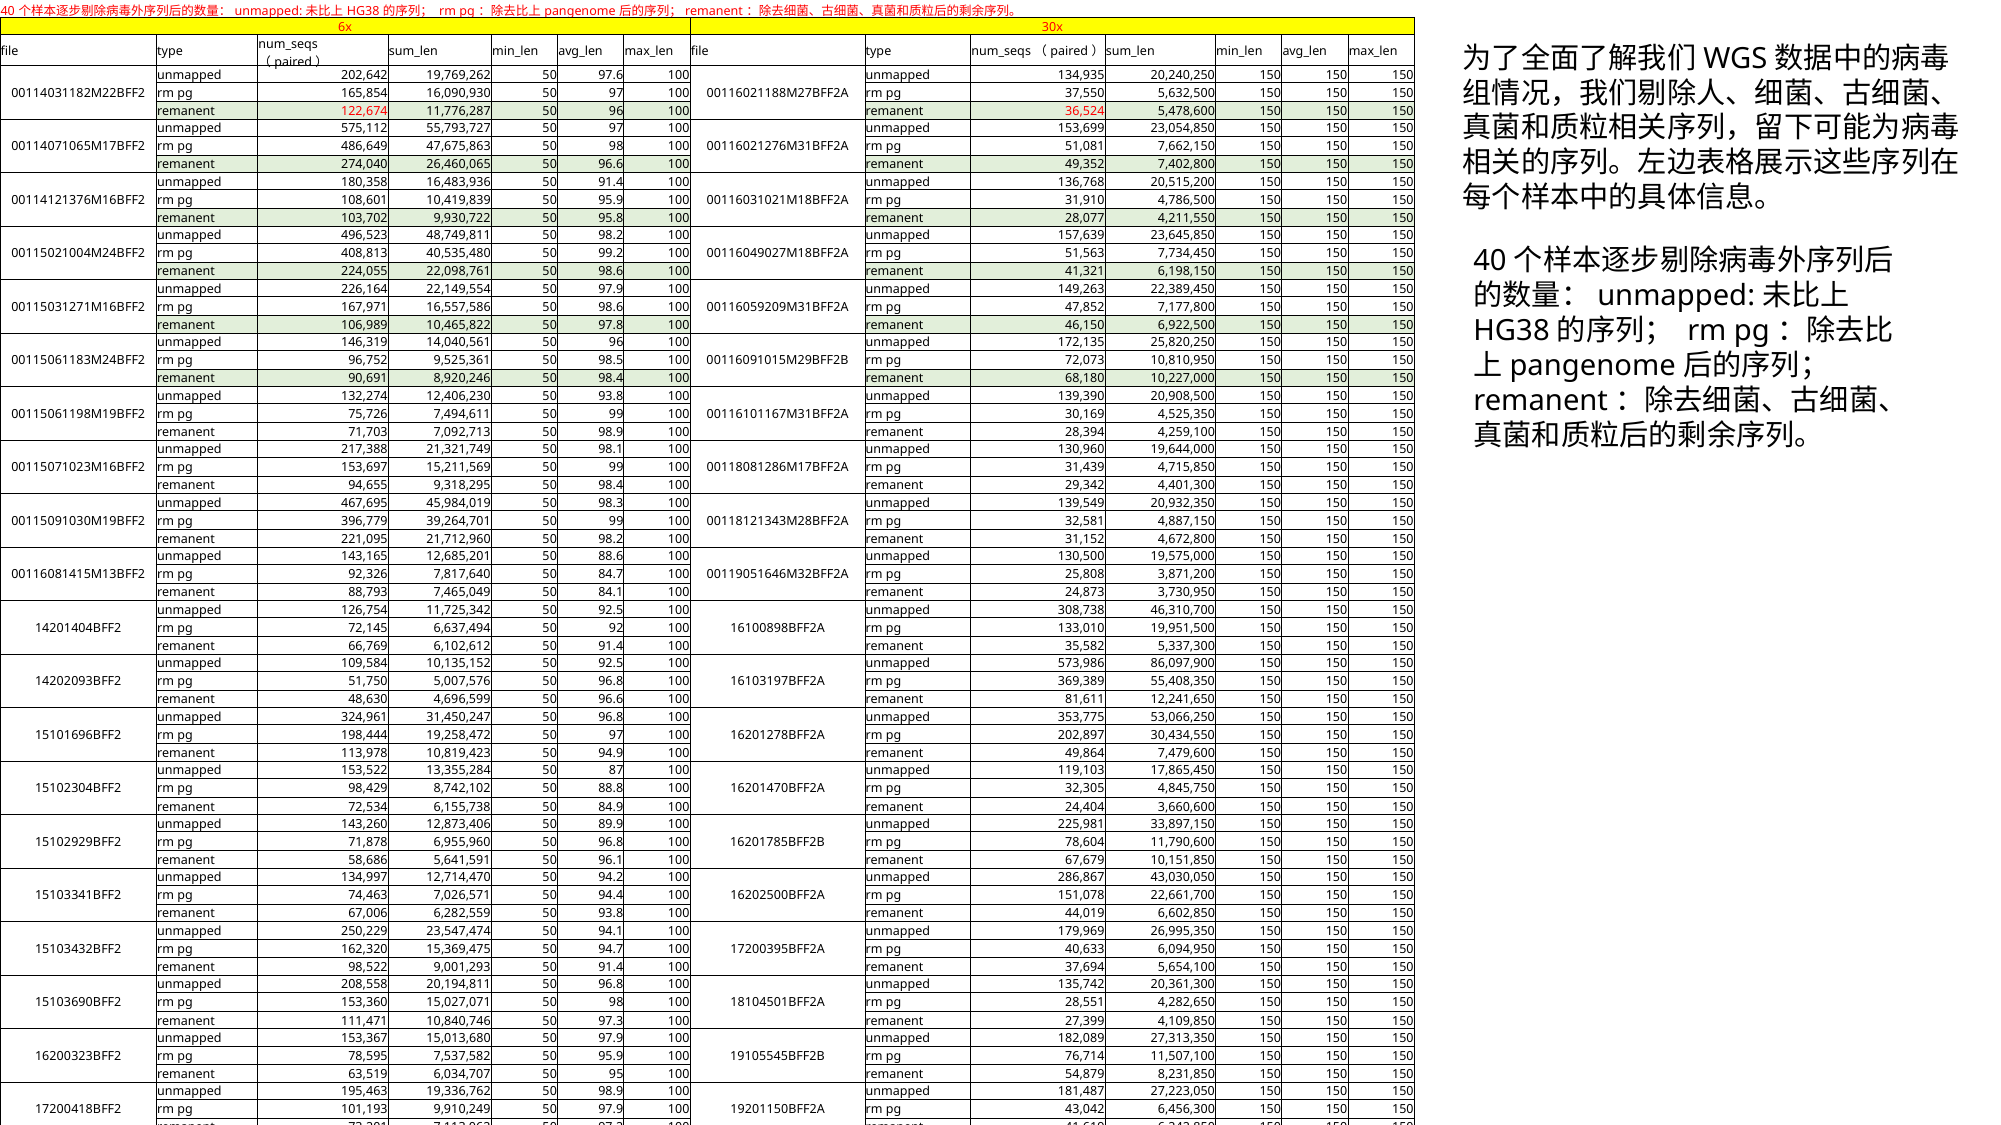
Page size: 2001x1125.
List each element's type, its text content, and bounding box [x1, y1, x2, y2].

table_cell 49,864 [971, 744, 1105, 761]
table_cell 19,644,000 [1106, 441, 1215, 457]
table_cell 96.8 [558, 708, 623, 724]
table_cell 100 [624, 672, 690, 690]
table_cell 31,910 [971, 190, 1105, 208]
table_cell 99 [558, 404, 623, 422]
table_cell 11,776,287 [389, 102, 491, 119]
table_cell 182,089 [971, 1029, 1105, 1046]
table_cell remanent [866, 905, 970, 921]
table_cell rm pg [157, 672, 257, 690]
table_cell 100 [624, 263, 690, 279]
table_cell 84.1 [558, 584, 623, 600]
table_cell 92.5 [558, 601, 623, 617]
table_cell 98.4 [558, 477, 623, 493]
table_cell 00116081415M13BFF2 [1, 548, 156, 600]
table_cell 150 [1282, 244, 1348, 262]
table_cell 150 [1282, 297, 1348, 315]
table_cell remanent [157, 209, 257, 226]
table_cell remanent [157, 958, 257, 975]
table_cell 181,487 [971, 1083, 1105, 1099]
table_cell 100 [624, 190, 690, 208]
table_cell unmapped [866, 762, 970, 778]
table_header [1216, 0, 1282, 17]
table_cell 10,227,000 [1106, 370, 1215, 386]
table_cell 50 [492, 458, 557, 476]
table_cell 95.9 [558, 1047, 623, 1064]
table_cell 97.3 [558, 1012, 623, 1028]
table_cell rm pg [157, 83, 257, 101]
table_cell 97 [558, 725, 623, 743]
table_cell 20,361,300 [1106, 976, 1215, 992]
table_cell 17,865,450 [1106, 762, 1215, 778]
table_cell 100 [624, 815, 690, 831]
table_cell rm pg [157, 779, 257, 797]
table_cell rm pg [157, 351, 257, 369]
table_cell rm pg [157, 137, 257, 155]
table_cell rm pg [866, 351, 970, 369]
table_cell 37,694 [971, 958, 1105, 975]
table_cell 19,769,262 [389, 66, 491, 82]
table_cell 150 [1349, 404, 1414, 422]
table_cell remanent [157, 423, 257, 440]
table_cell 150 [1349, 708, 1414, 724]
table_cell 15103690BFF2 [1, 976, 156, 1028]
table_cell 150 [1216, 1119, 1281, 1125]
table_cell 150 [1282, 209, 1348, 226]
table_cell 97.9 [558, 1029, 623, 1046]
table_cell 100 [624, 798, 690, 814]
table_cell 11,507,100 [1106, 1047, 1215, 1064]
table_cell 49,352 [971, 156, 1105, 172]
table_cell 150 [1349, 744, 1414, 761]
table_cell 150 [1282, 370, 1348, 386]
table_cell 150 [1282, 280, 1348, 296]
table_cell 18104501BFF2A [691, 976, 865, 1028]
table_cell 98.5 [558, 351, 623, 369]
table_cell 136,768 [971, 173, 1105, 189]
table_cell 50 [492, 190, 557, 208]
table_cell 130,960 [971, 441, 1105, 457]
table_cell 100 [624, 851, 690, 868]
table_cell remanent [866, 637, 970, 654]
table_cell 50 [492, 387, 557, 403]
table_cell 50 [492, 725, 557, 743]
table_cell unmapped [157, 227, 257, 243]
table_cell 143,260 [258, 815, 388, 831]
table_cell 150 [1282, 1047, 1348, 1064]
table_cell 5,007,576 [389, 672, 491, 690]
table_cell remanent [866, 102, 970, 119]
table_header 40个样本逐步剔除病毒外序列后的数量：unmapped:未比上HG38的序列； rm pg：除去比上pangenome后的序列；remanent：除去细菌、古细菌、真菌和质粒后的剩余序列。 [0, 0, 1105, 17]
table_header [1105, 0, 1216, 17]
table_cell 10,819,423 [389, 744, 491, 761]
table_cell 150 [1349, 976, 1414, 992]
table_cell 19,951,500 [1106, 618, 1215, 636]
table_cell 50 [492, 102, 557, 119]
table_cell unmapped [866, 66, 970, 82]
table_cell 7,537,582 [389, 1047, 491, 1064]
table_cell remanent [157, 1012, 257, 1028]
table_cell 150 [1282, 66, 1348, 82]
table_cell 108,601 [258, 190, 388, 208]
table_cell 4,109,850 [1106, 1012, 1215, 1028]
table_cell 6,637,494 [389, 618, 491, 636]
table_cell 100 [624, 1119, 690, 1125]
table_cell 150 [1282, 190, 1348, 208]
table_cell 150 [1349, 316, 1414, 333]
table_cell 150 [1349, 993, 1414, 1011]
table_cell 99 [558, 458, 623, 476]
table_cell 76,714 [971, 1047, 1105, 1064]
table_cell 50 [492, 1083, 557, 1099]
table_cell 50 [492, 370, 557, 386]
table_cell 202,642 [258, 66, 388, 82]
table_cell 150 [1282, 263, 1348, 279]
table_cell 98.9 [558, 1083, 623, 1099]
table_cell 6,456,300 [1106, 1100, 1215, 1118]
table_cell 100 [624, 725, 690, 743]
table_cell 150 [1216, 601, 1281, 617]
table_cell 250,229 [258, 922, 388, 939]
table_cell 150 [1216, 565, 1281, 583]
table_cell 50 [492, 120, 557, 136]
table_cell 9,001,293 [389, 958, 491, 975]
table_cell 5,337,300 [1106, 637, 1215, 654]
table_cell 100 [624, 832, 690, 850]
table_cell min_len [492, 35, 557, 65]
table_cell 150 [1349, 815, 1414, 831]
table_cell 44,019 [971, 905, 1105, 921]
table_cell 100 [624, 458, 690, 476]
table_cell 150 [1349, 370, 1414, 386]
table_cell 99 [558, 511, 623, 529]
table_cell 150 [1216, 66, 1281, 82]
table_cell 150 [1282, 869, 1348, 885]
table_cell 96 [558, 334, 623, 350]
table_cell 24,404 [971, 798, 1105, 814]
table_cell 73,201 [258, 1119, 388, 1125]
table_cell 157,639 [971, 227, 1105, 243]
table_cell 20,908,500 [1106, 387, 1215, 403]
table_cell 225,981 [971, 815, 1105, 831]
table_cell remanent [157, 691, 257, 707]
table_cell 150 [1349, 1029, 1414, 1046]
table_cell 150 [1282, 102, 1348, 119]
table_cell 91.4 [558, 173, 623, 189]
table_cell 6,034,707 [389, 1065, 491, 1082]
table_cell 150 [1282, 655, 1348, 671]
table_cell 150 [1349, 958, 1414, 975]
table_cell 53,066,250 [1106, 708, 1215, 724]
table_cell 10,135,152 [389, 655, 491, 671]
table_cell remanent [866, 691, 970, 707]
table_cell 71,878 [258, 832, 388, 850]
table_cell 96.8 [558, 672, 623, 690]
table_cell 95.8 [558, 209, 623, 226]
table_cell 50 [492, 548, 557, 564]
table_cell 50 [492, 209, 557, 226]
table_cell num_seqs（paired） [971, 35, 1105, 65]
table_cell 100 [624, 922, 690, 939]
table_cell 94.2 [558, 869, 623, 885]
table_cell rm pg [157, 244, 257, 262]
table_cell 150 [1349, 832, 1414, 850]
table_cell 153,522 [258, 762, 388, 778]
table_cell 150 [1349, 477, 1414, 493]
table_cell 17200418BFF2 [1, 1083, 156, 1125]
table_cell 100 [624, 137, 690, 155]
table_cell 150 [1282, 477, 1348, 493]
table_cell 165,854 [258, 83, 388, 101]
table_cell 50 [492, 1065, 557, 1082]
table_cell 98.2 [558, 227, 623, 243]
table_cell 16,557,586 [389, 297, 491, 315]
table_cell 9,910,249 [389, 1100, 491, 1118]
table_cell 150 [1349, 209, 1414, 226]
table_cell 50 [492, 404, 557, 422]
table_cell unmapped [866, 869, 970, 885]
table_cell 573,986 [971, 655, 1105, 671]
table_cell 39,264,701 [389, 511, 491, 529]
table_cell 101,193 [258, 1100, 388, 1118]
table_cell rm pg [866, 404, 970, 422]
table_cell 150 [1282, 940, 1348, 957]
table_cell 51,750 [258, 672, 388, 690]
table_cell 150 [1349, 83, 1414, 101]
table_cell 100 [624, 120, 690, 136]
table_cell 150 [1216, 423, 1281, 440]
table_cell 135,742 [971, 976, 1105, 992]
table_cell 50 [492, 565, 557, 583]
table_cell 150 [1349, 351, 1414, 369]
table_cell 195,463 [258, 1083, 388, 1099]
table_cell 98.9 [558, 423, 623, 440]
table_cell 9,525,361 [389, 351, 491, 369]
table_cell 20,515,200 [1106, 173, 1215, 189]
table_cell remanent [157, 263, 257, 279]
table_cell 98.4 [558, 370, 623, 386]
table_cell 208,558 [258, 976, 388, 992]
table_cell 12,873,406 [389, 815, 491, 831]
table_cell rm pg [157, 297, 257, 315]
table_cell 119,103 [971, 762, 1105, 778]
table_cell 00119051646M32BFF2A [691, 548, 865, 600]
table_cell file [691, 35, 865, 65]
table_cell max_len [1349, 35, 1414, 65]
table_cell 6,102,612 [389, 637, 491, 654]
table_cell 146,319 [258, 334, 388, 350]
table_cell 00115061198M19BFF2 [1, 387, 156, 440]
table_cell 100 [624, 441, 690, 457]
table_cell 150 [1349, 156, 1414, 172]
table_cell 100 [624, 565, 690, 583]
table_cell 369,389 [971, 672, 1105, 690]
table_cell 150 [1349, 1100, 1414, 1118]
table_cell 396,779 [258, 511, 388, 529]
table_cell 100 [624, 762, 690, 778]
table_cell 150 [1349, 441, 1414, 457]
table_header [1348, 0, 1414, 17]
table_cell 100 [624, 404, 690, 422]
table_cell rm pg [157, 565, 257, 583]
table_cell 150 [1282, 672, 1348, 690]
table_cell 100 [624, 530, 690, 547]
table_cell 467,695 [258, 494, 388, 510]
table_cell 150 [1216, 798, 1281, 814]
table_cell 150 [1216, 494, 1281, 510]
table_cell rm pg [866, 993, 970, 1011]
table_cell 25,820,250 [1106, 334, 1215, 350]
table_cell 50 [492, 477, 557, 493]
table_cell rm pg [866, 190, 970, 208]
table_cell 150 [1349, 1119, 1414, 1125]
table_cell 50 [492, 993, 557, 1011]
table_cell 150 [1282, 1119, 1348, 1125]
table_cell remanent [157, 637, 257, 654]
table_cell 150 [1216, 744, 1281, 761]
table_cell 150 [1216, 1012, 1281, 1028]
table_cell 00115061183M24BFF2 [1, 334, 156, 386]
table_cell 100 [624, 744, 690, 761]
table_cell 150 [1282, 725, 1348, 743]
table_cell 4,211,550 [1106, 209, 1215, 226]
table_cell remanent [866, 744, 970, 761]
table_cell remanent [866, 584, 970, 600]
table_cell 150 [1349, 120, 1414, 136]
table_cell 150 [1349, 387, 1414, 403]
table_cell 113,978 [258, 744, 388, 761]
table_cell 150 [1216, 209, 1281, 226]
table_cell 46,150 [971, 316, 1105, 333]
table_cell 50 [492, 1029, 557, 1046]
table_cell 96 [558, 102, 623, 119]
table_cell 96,752 [258, 351, 388, 369]
table_cell 00114031182M22BFF2 [1, 66, 156, 119]
table_cell 150 [1216, 316, 1281, 333]
table_cell avg_len [558, 35, 623, 65]
table_cell 97.9 [558, 280, 623, 296]
table_cell 50 [492, 976, 557, 992]
table_cell 23,645,850 [1106, 227, 1215, 243]
table_cell rm pg [157, 940, 257, 957]
table_cell 96.6 [558, 691, 623, 707]
table_cell rm pg [157, 1047, 257, 1064]
table_cell 7,817,640 [389, 565, 491, 583]
table_cell 150 [1282, 1029, 1348, 1046]
table_cell 150 [1349, 584, 1414, 600]
table_cell 21,712,960 [389, 530, 491, 547]
table_cell 150 [1282, 976, 1348, 992]
table_cell 50 [492, 494, 557, 510]
table_cell 00115021004M24BFF2 [1, 227, 156, 279]
table_cell rm pg [866, 940, 970, 957]
table_cell 100 [624, 869, 690, 885]
table_cell unmapped [866, 494, 970, 510]
table_cell 150 [1349, 851, 1414, 868]
table_cell rm pg [157, 404, 257, 422]
table_cell 50 [492, 1100, 557, 1118]
table_cell unmapped [866, 708, 970, 724]
table_cell 32,305 [971, 779, 1105, 797]
table_cell 50 [492, 779, 557, 797]
table_cell 00114071065M17BFF2 [1, 120, 156, 172]
table_cell unmapped [157, 1083, 257, 1099]
table_cell 50 [492, 316, 557, 333]
table_cell 88.8 [558, 779, 623, 797]
table_cell 30,169 [971, 404, 1105, 422]
table_cell 50 [492, 672, 557, 690]
table_cell 94.4 [558, 886, 623, 904]
table_cell 8,231,850 [1106, 1065, 1215, 1082]
table_cell 126,754 [258, 601, 388, 617]
table_cell 50 [492, 1012, 557, 1028]
table_cell 150 [1349, 637, 1414, 654]
table_cell 94,655 [258, 477, 388, 493]
table_cell 81,611 [971, 691, 1105, 707]
table_cell unmapped [866, 387, 970, 403]
table_cell 150 [1349, 1012, 1414, 1028]
table_cell 84.7 [558, 565, 623, 583]
table_cell remanent [157, 477, 257, 493]
table_cell 50 [492, 905, 557, 921]
table_cell 17200395BFF2A [691, 922, 865, 975]
table_cell 50 [492, 744, 557, 761]
table_cell unmapped [157, 976, 257, 992]
table_cell 150 [1282, 441, 1348, 457]
table_cell 47,852 [971, 297, 1105, 315]
table_cell 100 [624, 548, 690, 564]
table_cell 575,112 [258, 120, 388, 136]
table_cell 5,654,100 [1106, 958, 1215, 975]
table_cell 100 [624, 173, 690, 189]
table_cell 100 [624, 905, 690, 921]
table_cell 150 [1349, 511, 1414, 529]
table_cell 50 [492, 156, 557, 172]
table_cell remanent [157, 584, 257, 600]
table_cell 23,547,474 [389, 922, 491, 939]
table_cell 150 [1349, 244, 1414, 262]
table_cell remanent [157, 156, 257, 172]
table_cell 130,500 [971, 548, 1105, 564]
table_cell 67,679 [971, 851, 1105, 868]
table_cell 150 [1282, 851, 1348, 868]
table_cell 150 [1216, 976, 1281, 992]
table_cell unmapped [157, 494, 257, 510]
table_cell 180,358 [258, 173, 388, 189]
table_cell 150 [1349, 458, 1414, 476]
table_cell 150 [1282, 832, 1348, 850]
table_cell 111,471 [258, 1012, 388, 1028]
table_cell 150 [1216, 762, 1281, 778]
table_cell 40,535,480 [389, 244, 491, 262]
table_cell 100 [624, 1083, 690, 1099]
table_cell 99.2 [558, 244, 623, 262]
table_cell rm pg [866, 779, 970, 797]
table_cell 150 [1216, 137, 1281, 155]
table_cell 96.6 [558, 156, 623, 172]
table_cell 67,006 [258, 905, 388, 921]
table_cell 50 [492, 886, 557, 904]
table_cell remanent [157, 102, 257, 119]
table_cell remanent [866, 530, 970, 547]
table_cell 150 [1216, 655, 1281, 671]
table_header [1282, 0, 1348, 17]
table_cell unmapped [157, 66, 257, 82]
table_cell 63,519 [258, 1065, 388, 1082]
table_cell 100 [624, 156, 690, 172]
table_cell 6x [1, 18, 690, 34]
table_cell 100 [624, 280, 690, 296]
table_cell 150 [1282, 494, 1348, 510]
table_cell 100 [624, 370, 690, 386]
table_cell 30x [691, 18, 1414, 34]
table_cell 100 [624, 655, 690, 671]
table_cell 162,320 [258, 940, 388, 957]
table_cell unmapped [866, 227, 970, 243]
table_cell 150 [1216, 548, 1281, 564]
table_cell rm pg [157, 725, 257, 743]
table_cell 150 [1216, 102, 1281, 119]
table_cell unmapped [866, 120, 970, 136]
table_cell rm pg [866, 886, 970, 904]
table_cell 66,769 [258, 637, 388, 654]
table_cell 150 [1349, 263, 1414, 279]
table_cell 27,223,050 [1106, 1083, 1215, 1099]
table_cell 5,641,591 [389, 851, 491, 868]
table_cell 50 [492, 423, 557, 440]
table_cell unmapped [157, 869, 257, 885]
table_cell 43,042 [971, 1100, 1105, 1118]
table_cell remanent [157, 905, 257, 921]
table_cell 51,563 [971, 244, 1105, 262]
table_cell rm pg [866, 618, 970, 636]
table_cell 28,394 [971, 423, 1105, 440]
table_cell 150 [1216, 851, 1281, 868]
table_cell 24,873 [971, 584, 1105, 600]
table_cell 28,551 [971, 993, 1105, 1011]
table_cell 15,211,569 [389, 458, 491, 476]
table_cell sum_len [389, 35, 491, 65]
table_cell 14201404BFF2 [1, 601, 156, 654]
table_cell 12,685,201 [389, 548, 491, 564]
table_cell 15,369,475 [389, 940, 491, 957]
table_cell rm pg [157, 618, 257, 636]
table_cell 150 [1349, 886, 1414, 904]
table_cell 150 [1216, 958, 1281, 975]
table_cell 150 [1282, 886, 1348, 904]
table_cell 150 [1282, 156, 1348, 172]
table_cell 100 [624, 316, 690, 333]
table_cell 50 [492, 66, 557, 82]
table_cell unmapped [157, 334, 257, 350]
table_cell 150 [1216, 815, 1281, 831]
table_cell 51,081 [971, 137, 1105, 155]
table_cell remanent [866, 1065, 970, 1082]
table_cell remanent [866, 423, 970, 440]
table_cell sum_len [1106, 35, 1215, 65]
table_cell 27,399 [971, 1012, 1105, 1028]
table_cell 150 [1282, 351, 1348, 369]
table_cell 94.9 [558, 744, 623, 761]
table_cell 16200323BFF2 [1, 1029, 156, 1082]
table_cell 10,465,822 [389, 316, 491, 333]
table_cell 3,730,950 [1106, 584, 1215, 600]
table_cell unmapped [157, 762, 257, 778]
table_cell rm pg [866, 1100, 970, 1118]
table_cell 150 [1282, 423, 1348, 440]
table_cell 6,602,850 [1106, 905, 1215, 921]
table_cell 33,897,150 [1106, 815, 1215, 831]
table_cell 4,401,300 [1106, 477, 1215, 493]
table_cell 16103197BFF2A [691, 655, 865, 707]
table_cell 143,165 [258, 548, 388, 564]
table_cell 150 [1216, 672, 1281, 690]
table_cell 50 [492, 227, 557, 243]
table_cell 100 [624, 351, 690, 369]
table_cell 150 [1216, 511, 1281, 529]
table_cell 00116059209M31BFF2A [691, 280, 865, 333]
table_cell 150 [1282, 905, 1348, 921]
table_cell 00116101167M31BFF2A [691, 387, 865, 440]
table_cell remanent [866, 263, 970, 279]
text_box 为了全面了解我们WGS数据中的病毒组情况，我们剔除人、细菌、古细菌、真菌和质粒相关序列，留下可能为病毒相关的序列。左边表格展示这些序列在每个样本中的具体信息。 [1447, 31, 1982, 222]
table_cell 32,581 [971, 511, 1105, 529]
table_cell 150 [1282, 404, 1348, 422]
table_cell 150 [1216, 404, 1281, 422]
table_cell 12,406,230 [389, 387, 491, 403]
table_cell 100 [624, 618, 690, 636]
table_cell 31,439 [971, 458, 1105, 476]
table_cell file [1, 35, 156, 65]
table_cell 50 [492, 637, 557, 654]
table_cell num_seqs （paired） [258, 35, 388, 65]
table_cell 13,355,284 [389, 762, 491, 778]
table_cell 150 [1216, 584, 1281, 600]
table_cell 100 [624, 886, 690, 904]
table_cell 6,922,500 [1106, 316, 1215, 333]
table_cell 217,388 [258, 441, 388, 457]
table_cell unmapped [157, 922, 257, 939]
table_cell 150 [1349, 779, 1414, 797]
table_cell 7,402,800 [1106, 156, 1215, 172]
table_cell 150 [1349, 869, 1414, 885]
table_cell 97 [558, 83, 623, 101]
table_cell 150 [1216, 1083, 1281, 1099]
table_cell remanent [866, 477, 970, 493]
table_cell 10,419,839 [389, 190, 491, 208]
table_cell 50 [492, 511, 557, 529]
table_cell 150 [1282, 316, 1348, 333]
table_cell unmapped [157, 815, 257, 831]
table_cell 93.8 [558, 387, 623, 403]
table_cell 29,342 [971, 477, 1105, 493]
table_cell 100 [624, 1012, 690, 1028]
table_cell 72,073 [971, 351, 1105, 369]
table_cell 20,194,811 [389, 976, 491, 992]
table_cell 150 [1349, 655, 1414, 671]
table_cell 274,040 [258, 156, 388, 172]
table_cell 50 [492, 691, 557, 707]
table_cell 16202500BFF2A [691, 869, 865, 921]
table_cell 150 [1349, 548, 1414, 564]
table_cell 150 [1349, 672, 1414, 690]
table_cell 20,932,350 [1106, 494, 1215, 510]
table_cell unmapped [157, 120, 257, 136]
table_cell 150 [1282, 511, 1348, 529]
table_cell remanent [157, 851, 257, 868]
table_cell 98 [558, 137, 623, 155]
table_cell 324,961 [258, 708, 388, 724]
table_cell 150 [1216, 1100, 1281, 1118]
table_cell unmapped [157, 1029, 257, 1046]
table_cell 50 [492, 922, 557, 939]
table_cell 8,742,102 [389, 779, 491, 797]
table_cell 150 [1216, 83, 1281, 101]
table_cell 100 [624, 102, 690, 119]
table_cell 7,026,571 [389, 886, 491, 904]
table_cell 50 [492, 351, 557, 369]
table_cell unmapped [866, 280, 970, 296]
table_cell 150 [1349, 494, 1414, 510]
table_cell 19201150BFF2A [691, 1083, 865, 1125]
table_cell 153,699 [971, 120, 1105, 136]
table_cell 150 [1349, 227, 1414, 243]
table_cell 150 [1216, 441, 1281, 457]
table_cell 153,367 [258, 1029, 388, 1046]
table_cell 100 [624, 958, 690, 975]
table_cell 37,550 [971, 83, 1105, 101]
table_cell 150 [1282, 387, 1348, 403]
table_cell 15,013,680 [389, 1029, 491, 1046]
table_cell 150 [1349, 66, 1414, 82]
table_cell remanent [866, 798, 970, 814]
table_cell 150 [1282, 120, 1348, 136]
table_cell 150 [1216, 922, 1281, 939]
table_cell 98 [558, 993, 623, 1011]
table_cell 150 [1282, 530, 1348, 547]
table_cell 75,726 [258, 404, 388, 422]
table_cell rm pg [866, 565, 970, 583]
table_cell 00116021276M31BFF2A [691, 120, 865, 172]
table_cell remanent [866, 370, 970, 386]
table_cell 150 [1349, 905, 1414, 921]
table_cell unmapped [157, 173, 257, 189]
table_cell rm pg [866, 672, 970, 690]
table_cell remanent [157, 530, 257, 547]
table_cell remanent [157, 798, 257, 814]
table_cell 150 [1282, 137, 1348, 155]
table_cell 179,969 [971, 922, 1105, 939]
table_cell 7,092,713 [389, 423, 491, 440]
table_cell 78,604 [971, 832, 1105, 850]
table_cell 00116091015M29BFF2B [691, 334, 865, 386]
table_cell 50 [492, 832, 557, 850]
table_cell 150 [1349, 297, 1414, 315]
table_cell 226,164 [258, 280, 388, 296]
table_cell 408,813 [258, 244, 388, 262]
table_cell 14202093BFF2 [1, 655, 156, 707]
table_cell 14,040,561 [389, 334, 491, 350]
table_cell rm pg [157, 190, 257, 208]
table_cell 100 [624, 387, 690, 403]
table_cell 100 [624, 227, 690, 243]
table_cell 40,633 [971, 940, 1105, 957]
table_cell 150 [1216, 637, 1281, 654]
table_cell 353,775 [971, 708, 1105, 724]
table_cell 72,145 [258, 618, 388, 636]
table_cell 150 [1216, 351, 1281, 369]
table_cell 150 [1216, 477, 1281, 493]
table_cell unmapped [866, 441, 970, 457]
table_cell remanent [866, 316, 970, 333]
text_box 40个样本逐步剔除病毒外序列后的数量：unmapped:未比上HG38的序列； rm pg：除去比上pangenome后的序列；remanent：除去细菌、古细菌、真菌和质粒后的剩余序列。 [1458, 233, 1910, 459]
table_cell 150 [1216, 618, 1281, 636]
table_cell 150 [1216, 120, 1281, 136]
table_cell 150 [1282, 227, 1348, 243]
table_cell rm pg [157, 511, 257, 529]
table_cell 50 [492, 83, 557, 101]
table_cell 150 [1216, 905, 1281, 921]
table_cell unmapped [157, 548, 257, 564]
table_cell 20,240,250 [1106, 66, 1215, 82]
table_cell 100 [624, 637, 690, 654]
table_cell 150 [1349, 1065, 1414, 1082]
table_cell 74,463 [258, 886, 388, 904]
table_cell 00116049027M18BFF2A [691, 227, 865, 279]
table_cell 7,494,611 [389, 404, 491, 422]
table_cell 100 [624, 976, 690, 992]
table_cell 16201278BFF2A [691, 708, 865, 761]
table_cell 153,360 [258, 993, 388, 1011]
table_cell 50 [492, 798, 557, 814]
table_cell unmapped [157, 280, 257, 296]
table_cell 98,522 [258, 958, 388, 975]
table_cell 7,734,450 [1106, 244, 1215, 262]
table_cell 21,321,749 [389, 441, 491, 457]
table_cell 150 [1349, 334, 1414, 350]
table_cell 150 [1216, 156, 1281, 172]
table_cell 150 [1349, 725, 1414, 743]
table_cell 122,674 [258, 102, 388, 119]
table_cell 150 [1216, 297, 1281, 315]
table_cell 4,525,350 [1106, 404, 1215, 422]
table_cell 5,478,600 [1106, 102, 1215, 119]
table_cell 6,094,950 [1106, 940, 1215, 957]
table_cell 92 [558, 618, 623, 636]
table_cell 97.2 [558, 1119, 623, 1125]
table_cell 50 [492, 441, 557, 457]
table_cell 134,997 [258, 869, 388, 885]
table_cell 22,661,700 [1106, 886, 1215, 904]
table_cell 00114121376M16BFF2 [1, 173, 156, 226]
table_cell unmapped [866, 922, 970, 939]
table_cell 15102929BFF2 [1, 815, 156, 868]
table_cell 84.9 [558, 798, 623, 814]
table_cell rm pg [866, 1047, 970, 1064]
table_cell 7,113,062 [389, 1119, 491, 1125]
table_cell 48,630 [258, 691, 388, 707]
table_cell 150 [1282, 173, 1348, 189]
table_cell 11,790,600 [1106, 832, 1215, 850]
table_cell 198,444 [258, 725, 388, 743]
table_cell 150 [1282, 691, 1348, 707]
table_cell 150 [1216, 280, 1281, 296]
table_cell 50 [492, 280, 557, 296]
table_cell 50 [492, 263, 557, 279]
table_cell 100 [624, 779, 690, 797]
table_cell rm pg [157, 458, 257, 476]
table_cell 150 [1216, 1065, 1281, 1082]
table_cell 150 [1216, 779, 1281, 797]
table_cell 4,715,850 [1106, 458, 1215, 476]
table_cell 150 [1282, 601, 1348, 617]
table_cell 150 [1282, 1065, 1348, 1082]
table_cell 150 [1216, 530, 1281, 547]
table_cell 23,054,850 [1106, 120, 1215, 136]
table_cell 150 [1216, 458, 1281, 476]
table_cell 27,313,350 [1106, 1029, 1215, 1046]
table_cell 150 [1349, 565, 1414, 583]
table_cell rm pg [866, 511, 970, 529]
table_cell 36,524 [971, 102, 1105, 119]
table_cell 89.9 [558, 815, 623, 831]
table_cell 150 [1216, 190, 1281, 208]
table_cell 100 [624, 209, 690, 226]
table_cell 4,887,150 [1106, 511, 1215, 529]
table_cell 91.4 [558, 958, 623, 975]
table_cell 96.8 [558, 832, 623, 850]
table_cell 100 [624, 244, 690, 262]
table_cell 150 [1349, 691, 1414, 707]
table_cell 46,310,700 [1106, 601, 1215, 617]
table_cell 50 [492, 1047, 557, 1064]
table_cell 00116021188M27BFF2A [691, 66, 865, 119]
table_cell 150 [1216, 691, 1281, 707]
table_cell 167,971 [258, 297, 388, 315]
table_cell 100 [624, 1100, 690, 1118]
table_cell 224,055 [258, 263, 388, 279]
table_cell 30,434,550 [1106, 725, 1215, 743]
table_cell 7,662,150 [1106, 137, 1215, 155]
table_cell 134,935 [971, 66, 1105, 82]
table_cell 6,955,960 [389, 832, 491, 850]
table_cell 41,321 [971, 263, 1105, 279]
table_cell 48,749,811 [389, 227, 491, 243]
table_cell 55,793,727 [389, 120, 491, 136]
table_cell 22,389,450 [1106, 280, 1215, 296]
table_cell 139,390 [971, 387, 1105, 403]
table_cell type [157, 35, 257, 65]
table_cell 95.9 [558, 190, 623, 208]
table_cell 150 [1282, 565, 1348, 583]
table_cell 97.9 [558, 1100, 623, 1118]
table_cell 22,149,554 [389, 280, 491, 296]
table_cell unmapped [157, 441, 257, 457]
table_cell 151,078 [971, 886, 1105, 904]
table_cell 4,696,599 [389, 691, 491, 707]
table_cell 150 [1349, 1047, 1414, 1064]
table_cell 150 [1216, 869, 1281, 885]
table_cell 150 [1282, 1100, 1348, 1118]
table_cell 150 [1282, 618, 1348, 636]
table_cell 150 [1216, 832, 1281, 850]
table_cell unmapped [866, 655, 970, 671]
table_cell 150 [1282, 762, 1348, 778]
table_cell 16201785BFF2B [691, 815, 865, 868]
table_cell min_len [1216, 35, 1281, 65]
table_cell 150 [1349, 190, 1414, 208]
table_cell 98.6 [558, 263, 623, 279]
table_cell 68,180 [971, 370, 1105, 386]
table_cell type [866, 35, 970, 65]
table_cell 100 [624, 511, 690, 529]
table_cell 94.7 [558, 940, 623, 957]
table_cell 150 [1282, 993, 1348, 1011]
table_cell 150 [1216, 334, 1281, 350]
table_cell 15,027,071 [389, 993, 491, 1011]
table_cell 150 [1349, 601, 1414, 617]
table_cell 50 [492, 708, 557, 724]
table_cell 4,786,500 [1106, 190, 1215, 208]
table_cell 106,989 [258, 316, 388, 333]
table_cell 7,177,800 [1106, 297, 1215, 315]
table_cell 132,274 [258, 387, 388, 403]
table_cell 98.3 [558, 494, 623, 510]
table_cell 41,619 [971, 1119, 1105, 1125]
table_cell 50 [492, 297, 557, 315]
table_cell 202,897 [971, 725, 1105, 743]
table_cell remanent [866, 209, 970, 226]
table_cell 100 [624, 691, 690, 707]
table_cell remanent [866, 1012, 970, 1028]
table_cell 100 [624, 494, 690, 510]
table_cell rm pg [866, 83, 970, 101]
table_cell 26,995,350 [1106, 922, 1215, 939]
table_cell unmapped [866, 334, 970, 350]
table_cell 150 [1349, 423, 1414, 440]
table_cell 150 [1349, 1083, 1414, 1099]
table_cell 6,198,150 [1106, 263, 1215, 279]
table_cell remanent [157, 744, 257, 761]
table_cell remanent [157, 1065, 257, 1082]
table_cell rm pg [866, 297, 970, 315]
table_cell unmapped [866, 1083, 970, 1099]
table_cell 4,672,800 [1106, 530, 1215, 547]
table_cell 50 [492, 137, 557, 155]
table_cell 16,483,936 [389, 173, 491, 189]
table_cell 150 [1349, 102, 1414, 119]
table_cell 150 [1282, 1012, 1348, 1028]
table_cell 149,263 [971, 280, 1105, 296]
table_cell 150 [1282, 798, 1348, 814]
table_cell 6,155,738 [389, 798, 491, 814]
table_cell 4,282,650 [1106, 993, 1215, 1011]
table_cell 43,030,050 [1106, 869, 1215, 885]
table_cell 16100898BFF2A [691, 601, 865, 654]
table_cell 221,095 [258, 530, 388, 547]
table_cell 50 [492, 601, 557, 617]
table_cell 150 [1282, 815, 1348, 831]
table_cell 15103432BFF2 [1, 922, 156, 975]
table_cell 150 [1349, 798, 1414, 814]
table_cell 150 [1349, 618, 1414, 636]
table_cell 150 [1216, 993, 1281, 1011]
table_cell 3,871,200 [1106, 565, 1215, 583]
table_cell rm pg [157, 832, 257, 850]
table_cell 100 [624, 584, 690, 600]
table_cell 97.8 [558, 316, 623, 333]
table_cell 4,259,100 [1106, 423, 1215, 440]
table_cell remanent [157, 1119, 257, 1125]
table_cell remanent [866, 156, 970, 172]
table_cell 100 [624, 993, 690, 1011]
table_cell 150 [1282, 334, 1348, 350]
table_cell 96.8 [558, 976, 623, 992]
table_cell 92.5 [558, 655, 623, 671]
table_cell 50 [492, 173, 557, 189]
table_cell 100 [624, 940, 690, 957]
table_cell 150 [1282, 1083, 1348, 1099]
table_cell 150 [1216, 227, 1281, 243]
table_cell 150 [1216, 370, 1281, 386]
table_cell unmapped [866, 815, 970, 831]
table_cell 150 [1282, 637, 1348, 654]
table_cell 150 [1216, 725, 1281, 743]
table_cell 71,703 [258, 423, 388, 440]
table_cell unmapped [866, 173, 970, 189]
table_cell 103,702 [258, 209, 388, 226]
table_cell 150 [1216, 244, 1281, 262]
table_cell rm pg [157, 886, 257, 904]
table_cell rm pg [866, 244, 970, 262]
table_cell avg_len [1282, 35, 1348, 65]
table_cell 50 [492, 584, 557, 600]
table_cell 96.1 [558, 851, 623, 868]
table_cell 150 [1349, 173, 1414, 189]
table_cell 31,450,247 [389, 708, 491, 724]
table_cell 15102304BFF2 [1, 762, 156, 814]
table_cell unmapped [157, 655, 257, 671]
table_cell 15101696BFF2 [1, 708, 156, 761]
table_cell 5,632,500 [1106, 83, 1215, 101]
table_cell 8,920,246 [389, 370, 491, 386]
table_cell 3,660,600 [1106, 798, 1215, 814]
table_cell 150 [1216, 263, 1281, 279]
table_cell rm pg [157, 993, 257, 1011]
table_cell 139,549 [971, 494, 1105, 510]
table_cell rm pg [866, 137, 970, 155]
table_cell 00118081286M17BFF2A [691, 441, 865, 493]
table_cell rm pg [866, 458, 970, 476]
table_cell 172,135 [971, 334, 1105, 350]
table_cell 16,090,930 [389, 83, 491, 101]
table_cell 50 [492, 618, 557, 636]
table_cell 109,584 [258, 655, 388, 671]
table_cell rm pg [157, 1100, 257, 1118]
table_cell 50 [492, 815, 557, 831]
table_cell 150 [1282, 548, 1348, 564]
table_cell 286,867 [971, 869, 1105, 885]
table_cell 150 [1216, 1047, 1281, 1064]
table_cell unmapped [157, 601, 257, 617]
table_cell remanent [866, 1119, 970, 1125]
table_cell 9,318,295 [389, 477, 491, 493]
table_cell 50 [492, 530, 557, 547]
table_cell unmapped [866, 601, 970, 617]
table_cell 50 [492, 334, 557, 350]
table_cell 19,336,762 [389, 1083, 491, 1099]
table_cell 9,930,722 [389, 209, 491, 226]
table_cell 150 [1216, 708, 1281, 724]
table_cell 100 [624, 708, 690, 724]
table_cell 97 [558, 120, 623, 136]
table_cell 72,534 [258, 798, 388, 814]
table_cell 100 [624, 297, 690, 315]
table_cell 98.6 [558, 297, 623, 315]
table_cell 19,575,000 [1106, 548, 1215, 564]
table_cell 87 [558, 762, 623, 778]
table_cell 12,241,650 [1106, 691, 1215, 707]
table_cell 00118121343M28BFF2A [691, 494, 865, 547]
table_cell 55,408,350 [1106, 672, 1215, 690]
table_cell 4,845,750 [1106, 779, 1215, 797]
table_cell unmapped [866, 1029, 970, 1046]
table_cell 50 [492, 869, 557, 885]
table_cell 150 [1282, 83, 1348, 101]
table_cell 25,808 [971, 565, 1105, 583]
table_cell 50 [492, 762, 557, 778]
table_cell 78,595 [258, 1047, 388, 1064]
table_cell unmapped [866, 976, 970, 992]
table_cell 153,697 [258, 458, 388, 476]
table_cell max_len [624, 35, 690, 65]
table_cell 7,479,600 [1106, 744, 1215, 761]
table_cell 150 [1282, 744, 1348, 761]
table_cell 22,098,761 [389, 263, 491, 279]
table_cell 150 [1349, 762, 1414, 778]
table_cell 10,151,850 [1106, 851, 1215, 868]
table_cell 45,984,019 [389, 494, 491, 510]
table_cell 97.6 [558, 66, 623, 82]
table_cell 88.6 [558, 548, 623, 564]
table_cell 11,725,342 [389, 601, 491, 617]
table_cell 88,793 [258, 584, 388, 600]
table_cell 150 [1216, 173, 1281, 189]
table_cell 6,282,559 [389, 905, 491, 921]
table_cell 100 [624, 334, 690, 350]
table_cell 150 [1349, 922, 1414, 939]
table_cell remanent [866, 851, 970, 868]
table_cell 486,649 [258, 137, 388, 155]
table_cell 00115071023M16BFF2 [1, 441, 156, 493]
table_cell 16201470BFF2A [691, 762, 865, 814]
table_cell rm pg [866, 725, 970, 743]
table_cell 12,714,470 [389, 869, 491, 885]
table_cell 91.4 [558, 637, 623, 654]
table_cell 31,152 [971, 530, 1105, 547]
table_cell remanent [157, 316, 257, 333]
table_cell 133,010 [971, 618, 1105, 636]
table_cell 00116031021M18BFF2A [691, 173, 865, 226]
table_cell 86,097,900 [1106, 655, 1215, 671]
table_cell 150 [1216, 886, 1281, 904]
table_cell 150 [1216, 1029, 1281, 1046]
table_cell 100 [624, 83, 690, 101]
table_cell 10,840,746 [389, 1012, 491, 1028]
table_cell 47,675,863 [389, 137, 491, 155]
table_cell 28,077 [971, 209, 1105, 226]
table_cell 35,582 [971, 637, 1105, 654]
table_cell 54,879 [971, 1065, 1105, 1082]
table_cell 93.8 [558, 905, 623, 921]
table_cell 19,258,472 [389, 725, 491, 743]
table_cell 58,686 [258, 851, 388, 868]
table_cell 50 [492, 655, 557, 671]
table_cell 50 [492, 1119, 557, 1125]
table_cell 100 [624, 423, 690, 440]
table_cell 496,523 [258, 227, 388, 243]
table_cell 150 [1282, 458, 1348, 476]
table_cell 150 [1282, 708, 1348, 724]
table_cell 95 [558, 1065, 623, 1082]
table_cell 19105545BFF2B [691, 1029, 865, 1082]
table_cell 00115031271M16BFF2 [1, 280, 156, 333]
table_cell 100 [624, 66, 690, 82]
table_cell 100 [624, 1029, 690, 1046]
table_cell 7,465,049 [389, 584, 491, 600]
table_cell remanent [866, 958, 970, 975]
table_cell 98.1 [558, 441, 623, 457]
table_cell 150 [1216, 387, 1281, 403]
table_cell unmapped [157, 708, 257, 724]
table_cell 308,738 [971, 601, 1105, 617]
table_cell 150 [1282, 779, 1348, 797]
table_cell 150 [1349, 280, 1414, 296]
table_cell 150 [1282, 584, 1348, 600]
table_cell 50 [492, 940, 557, 957]
table_cell 6,242,850 [1106, 1119, 1215, 1125]
table_cell 50 [492, 958, 557, 975]
table_cell 90,691 [258, 370, 388, 386]
table_cell 150 [1282, 958, 1348, 975]
table_cell 100 [624, 1065, 690, 1082]
table_cell 94.1 [558, 922, 623, 939]
table_cell 26,460,065 [389, 156, 491, 172]
table_cell 150 [1349, 530, 1414, 547]
table_cell 10,810,950 [1106, 351, 1215, 369]
table_cell 100 [624, 601, 690, 617]
table_cell 150 [1282, 922, 1348, 939]
table_cell 150 [1216, 940, 1281, 957]
table_cell 50 [492, 851, 557, 868]
table_cell remanent [157, 370, 257, 386]
table_cell 150 [1349, 940, 1414, 957]
table_cell 50 [492, 244, 557, 262]
table_cell 98.2 [558, 530, 623, 547]
table_cell 150 [1349, 137, 1414, 155]
table_cell unmapped [157, 387, 257, 403]
table_cell 100 [624, 477, 690, 493]
table_cell 92,326 [258, 565, 388, 583]
table_cell rm pg [866, 832, 970, 850]
table_cell 98,429 [258, 779, 388, 797]
table_cell 00115091030M19BFF2 [1, 494, 156, 547]
table_cell 100 [624, 1047, 690, 1064]
table_cell 15103341BFF2 [1, 869, 156, 921]
table_cell unmapped [866, 548, 970, 564]
